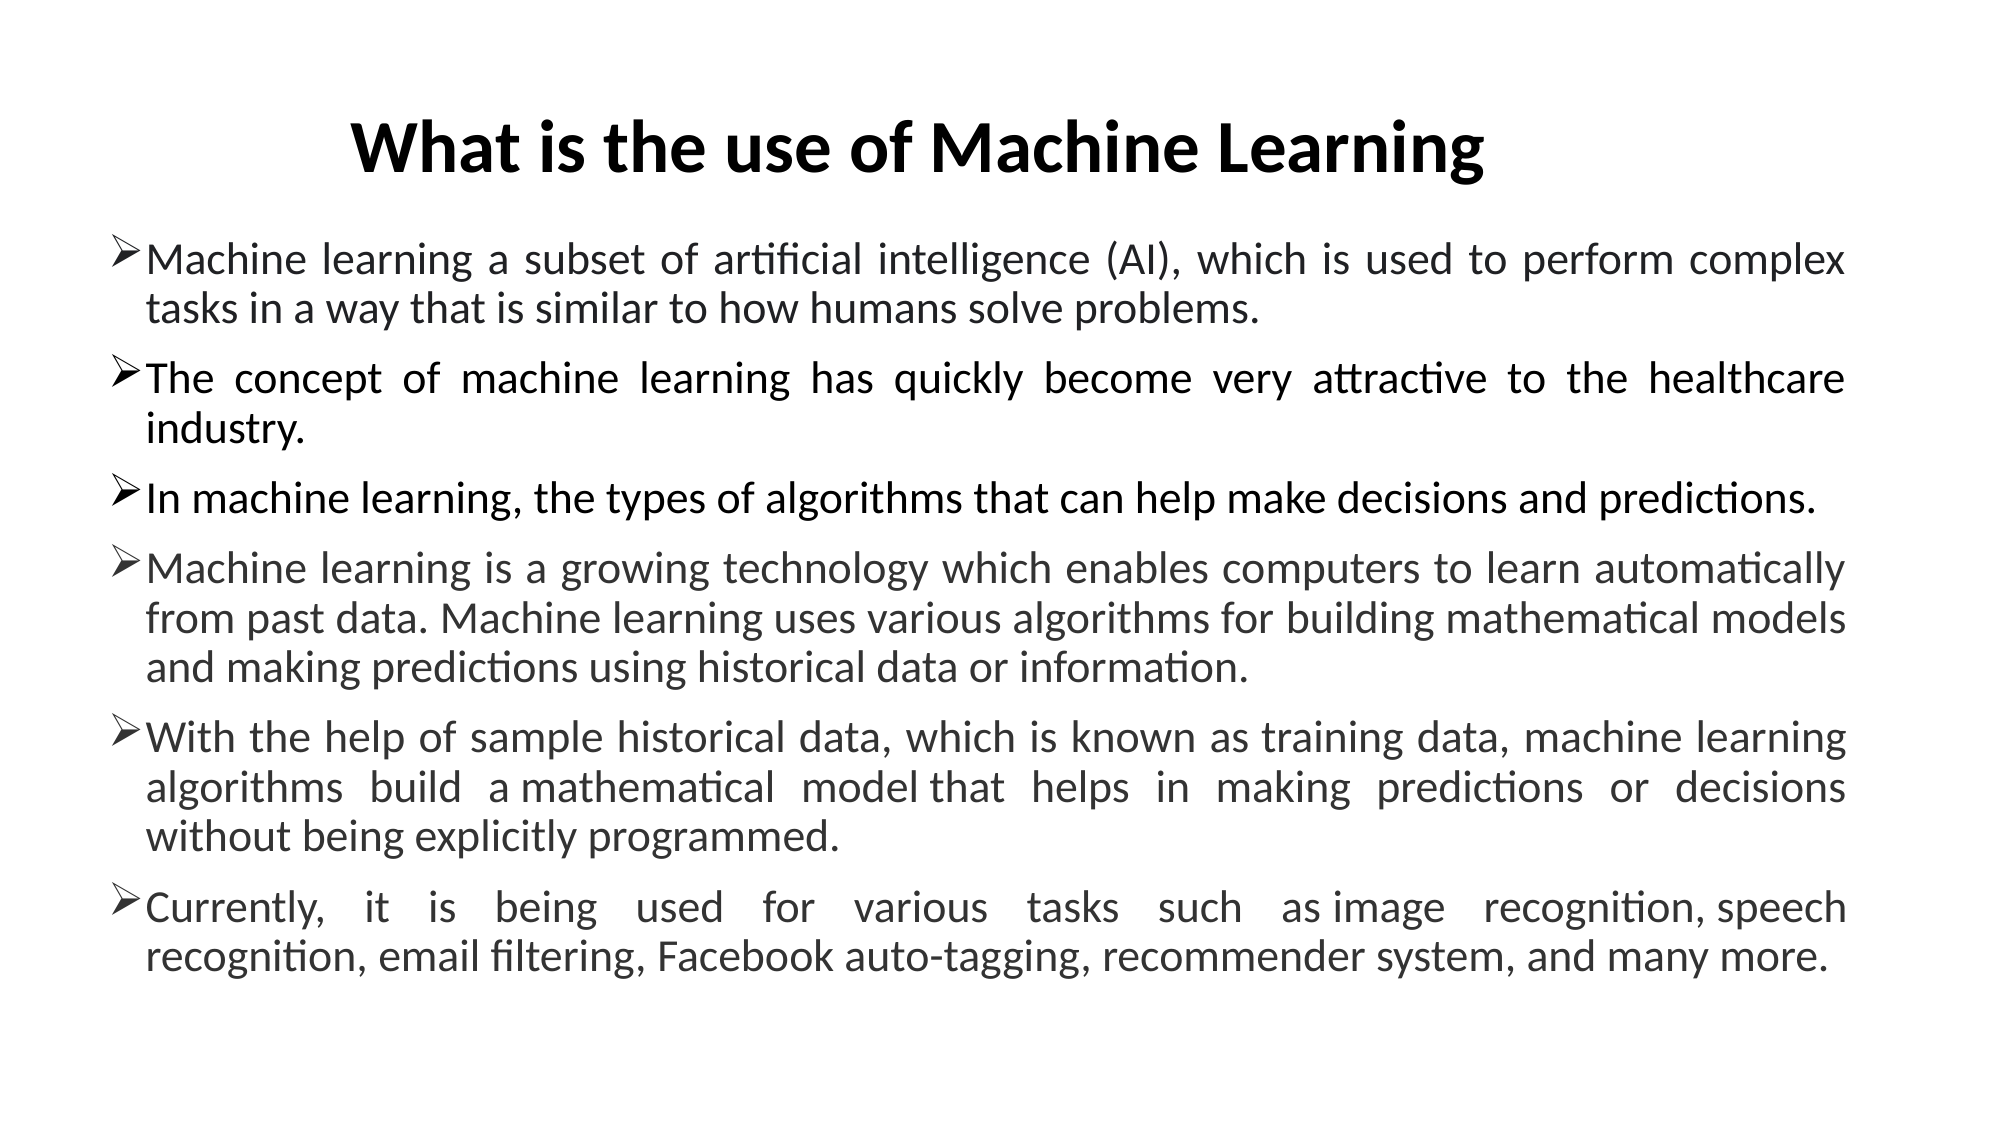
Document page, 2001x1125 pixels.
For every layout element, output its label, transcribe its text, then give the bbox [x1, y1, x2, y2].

list Machine learning a subset of artificial intelligence (AI), which is used to perform complex tasks in a way that is similar to how humans solve problems. The concept of machine learning has quickly become very attractive to the healthcare industry. In machine learning, the types of algorithms that can help make decisions and predictions. Machine learning is a growing technology which enables computers to learn automatically from past data. Machine learning uses various algorithms for building mathematical models and making predictions using historical data or information. With the help of sample historical data, which is known as training data, machine learning algorithms build a mathematical model that helps in making predictions or decisions without being explicitly programmed. Currently, it is being used for various tasks such as image recognition, speech recognition, email filtering, Facebook auto-tagging, recommender system, and many more. [93, 227, 1863, 1108]
title What is the use of Machine Learning [148, 17, 1863, 227]
